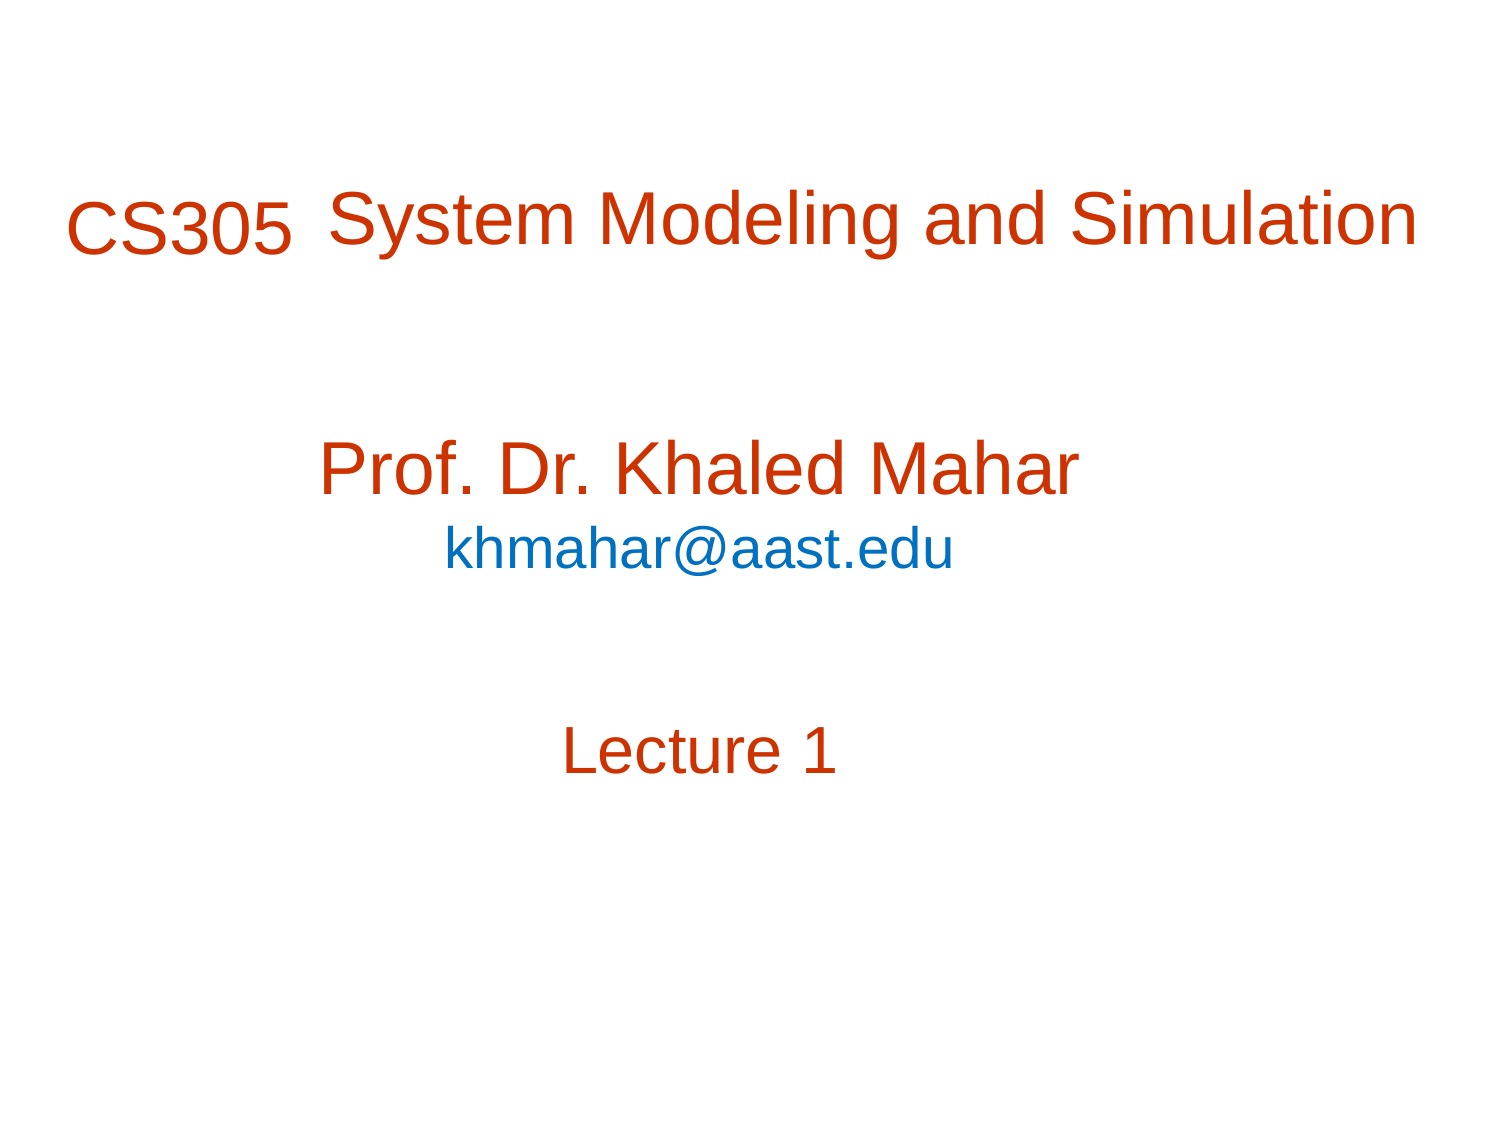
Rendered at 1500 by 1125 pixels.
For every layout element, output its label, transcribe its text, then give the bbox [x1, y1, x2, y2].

title CS305 [50, 112, 325, 338]
text_box Prof. Dr. Khaled Mahar khmahar@aast.edu [150, 412, 1250, 588]
text_box Lecture 1 [425, 699, 975, 795]
text_box System Modeling and Simulation [312, 162, 1450, 268]
